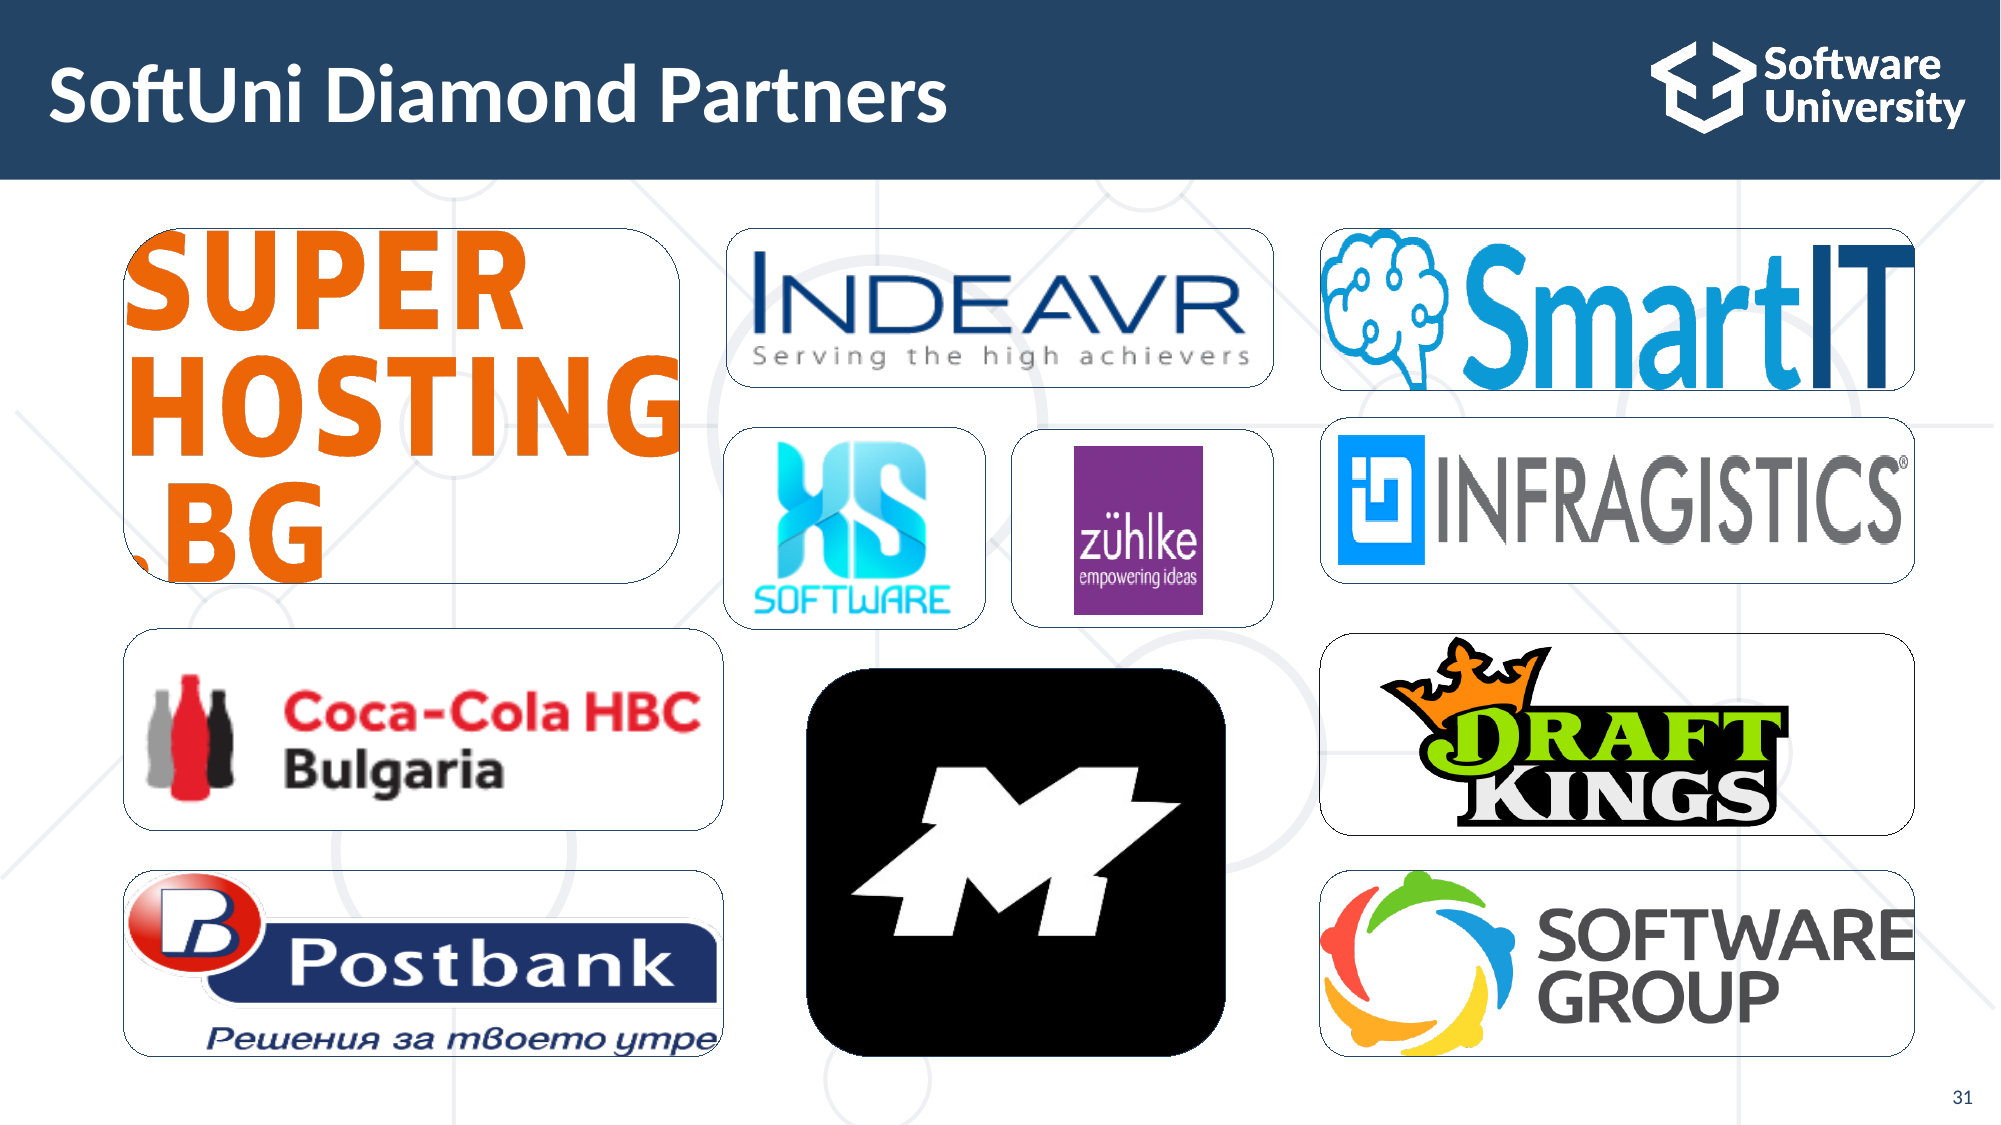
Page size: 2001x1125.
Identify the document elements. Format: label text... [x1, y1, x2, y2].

picture [1651, 41, 1966, 134]
picture [1358, 274, 1365, 285]
slide_number 31 [1927, 1067, 1989, 1117]
picture [1328, 239, 1443, 382]
picture [1010, 429, 1274, 628]
picture [1319, 228, 1916, 392]
picture [1391, 274, 1398, 285]
picture [123, 427, 986, 832]
picture [123, 228, 680, 584]
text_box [1319, 633, 1915, 836]
title SoftUni Diamond Partners [31, 16, 1625, 162]
picture [1319, 417, 1916, 584]
picture [1319, 870, 1915, 1057]
picture [1416, 310, 1424, 321]
picture [726, 228, 1274, 388]
picture [1367, 326, 1374, 337]
picture [123, 870, 724, 1057]
picture [806, 668, 1227, 1057]
